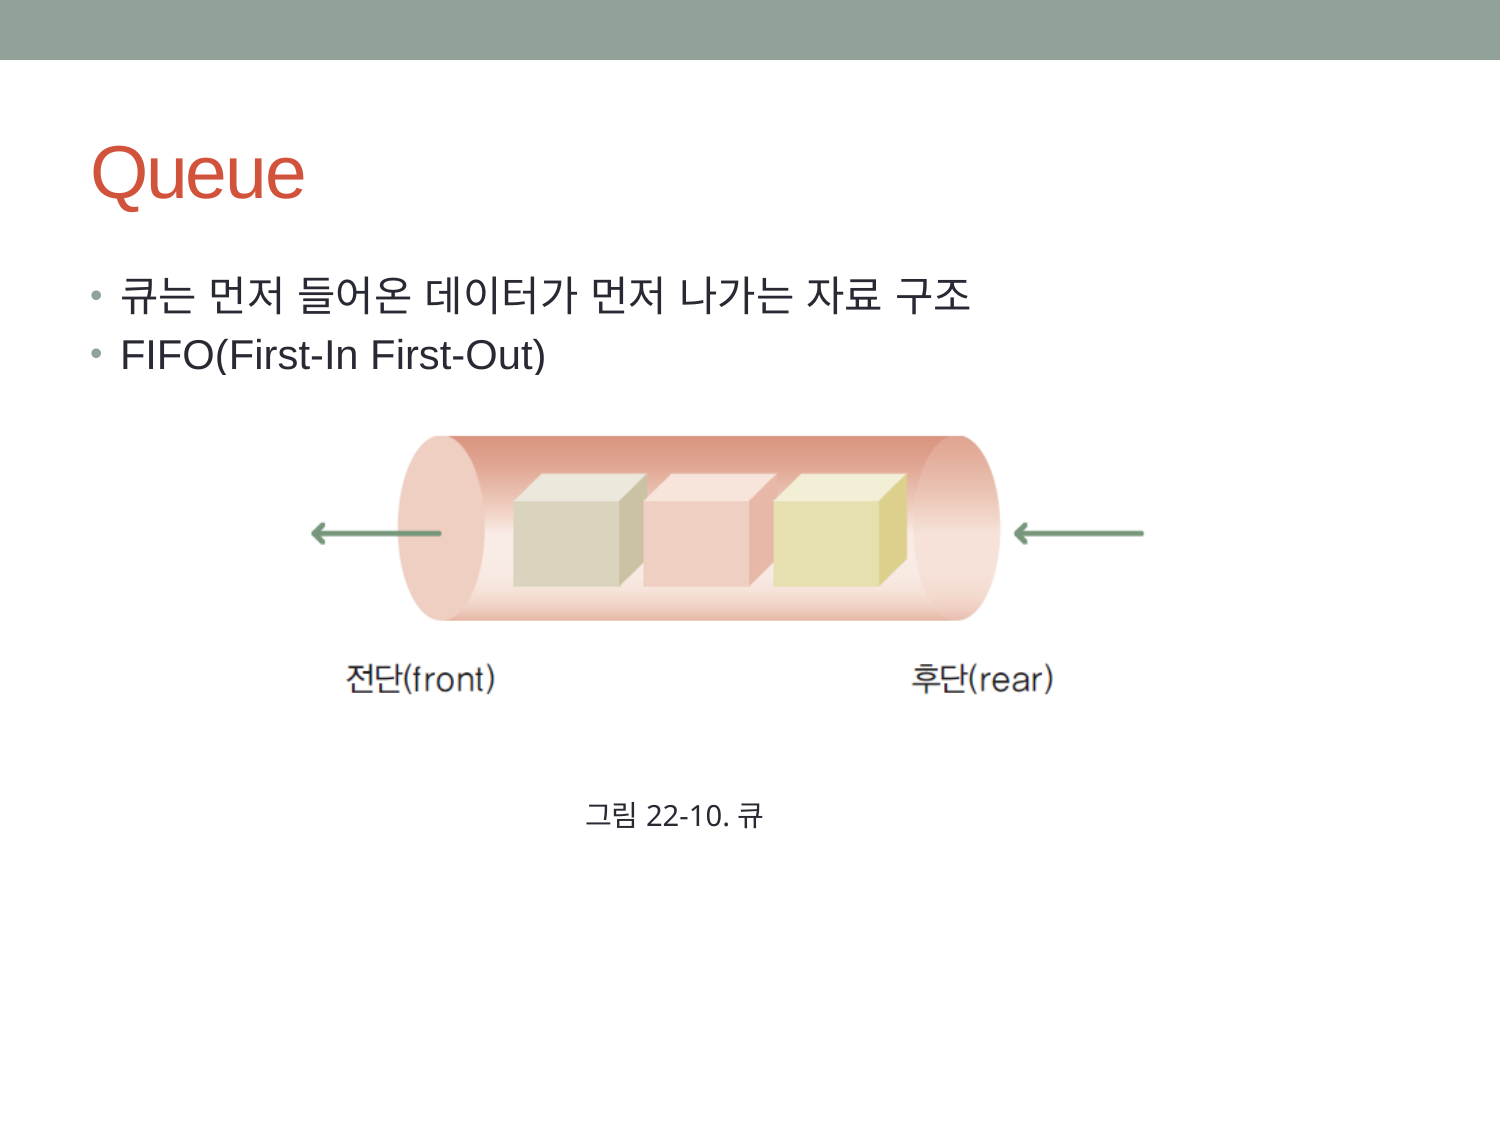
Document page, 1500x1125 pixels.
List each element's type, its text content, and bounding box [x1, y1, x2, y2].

list 큐는 먼저 들어온 데이터가 먼저 나가는 자료 구조 FIFO(First-In First-Out) [75, 262, 1425, 1063]
title Queue [75, 87, 1425, 250]
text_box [172, 375, 1161, 841]
